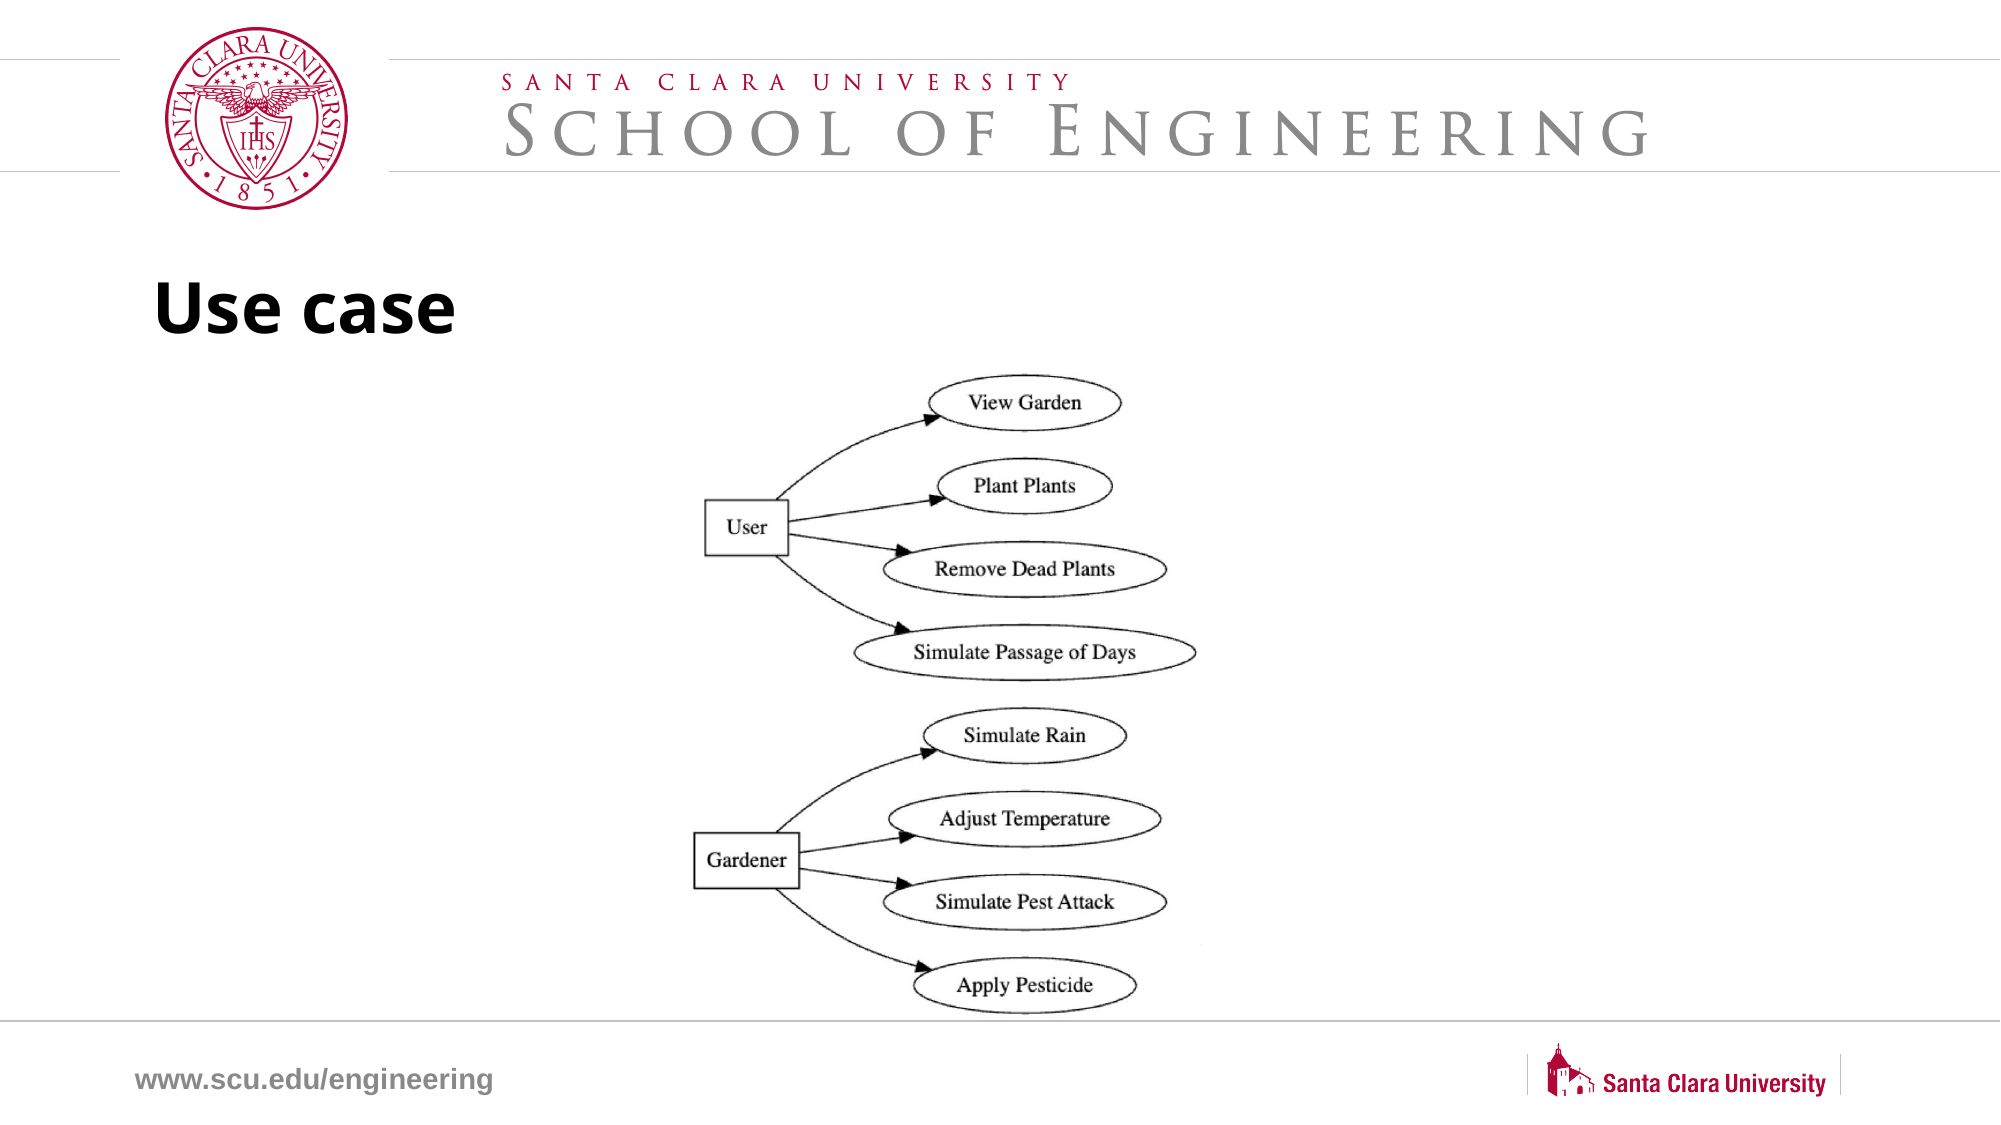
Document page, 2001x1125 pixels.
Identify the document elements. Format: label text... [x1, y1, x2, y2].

picture [165, 27, 348, 210]
title Use case [137, 220, 1863, 403]
picture [1547, 1043, 1826, 1097]
picture [688, 343, 1202, 1018]
picture [459, 62, 1760, 213]
